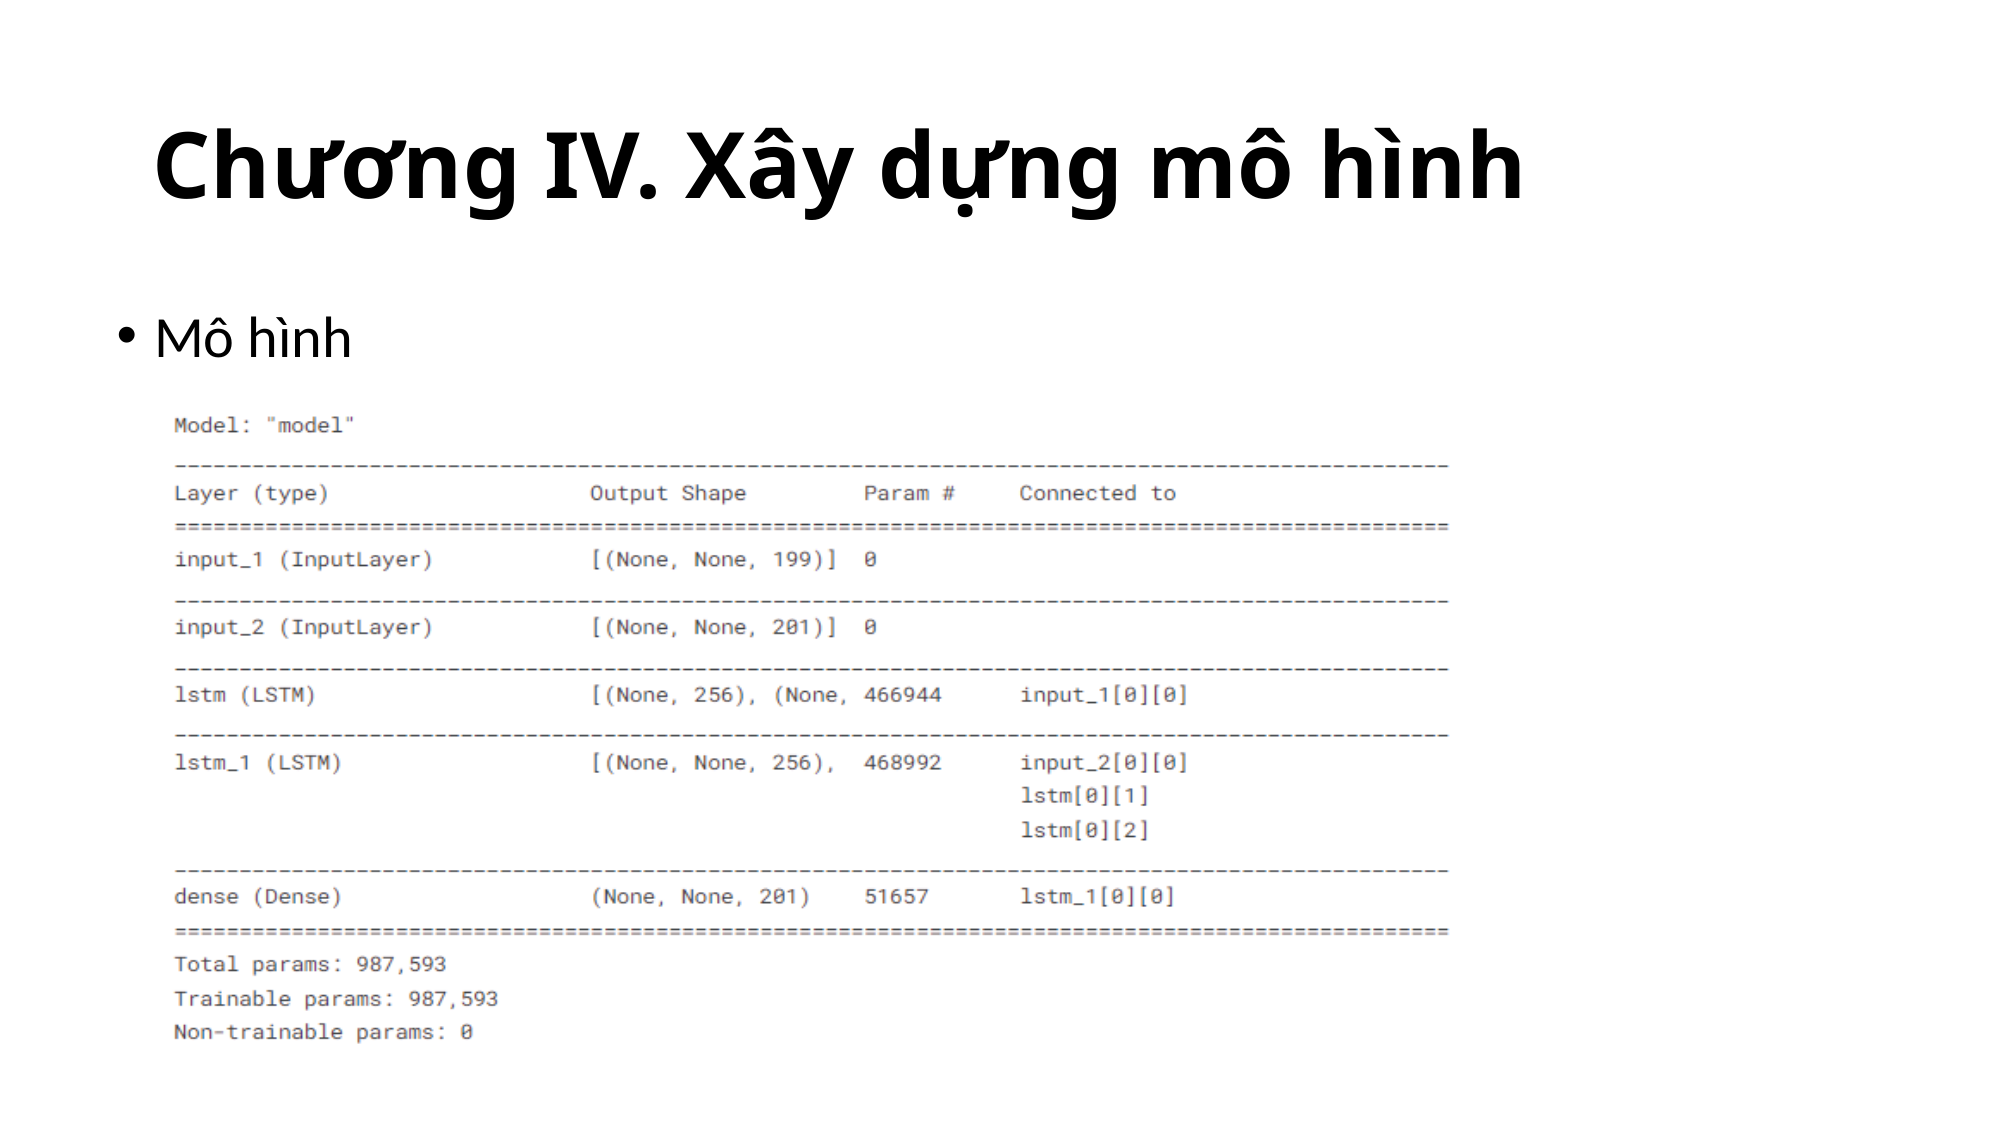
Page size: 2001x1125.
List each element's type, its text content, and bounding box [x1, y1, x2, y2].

title Chương IV. Xây dựng mô hình [137, 59, 1863, 278]
picture [153, 409, 1508, 1066]
list Mô hình [101, 299, 1827, 1014]
